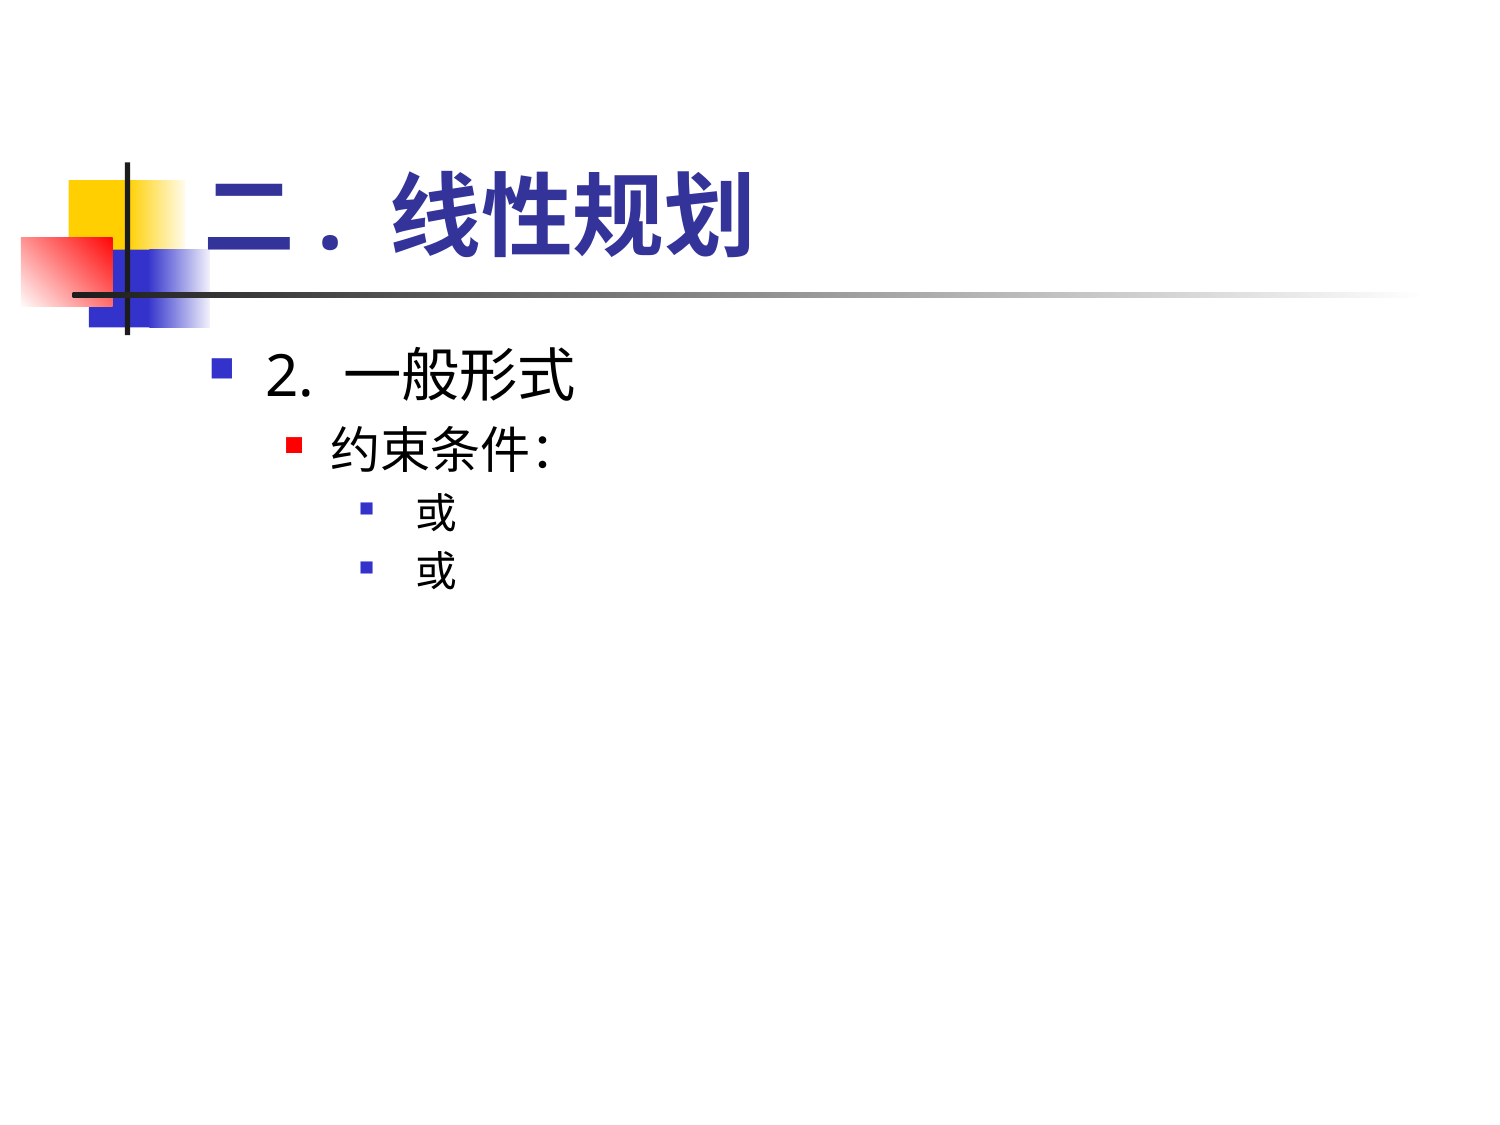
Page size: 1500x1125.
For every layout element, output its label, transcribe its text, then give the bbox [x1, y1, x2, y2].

title 二. 线性规划 [188, 35, 1468, 275]
